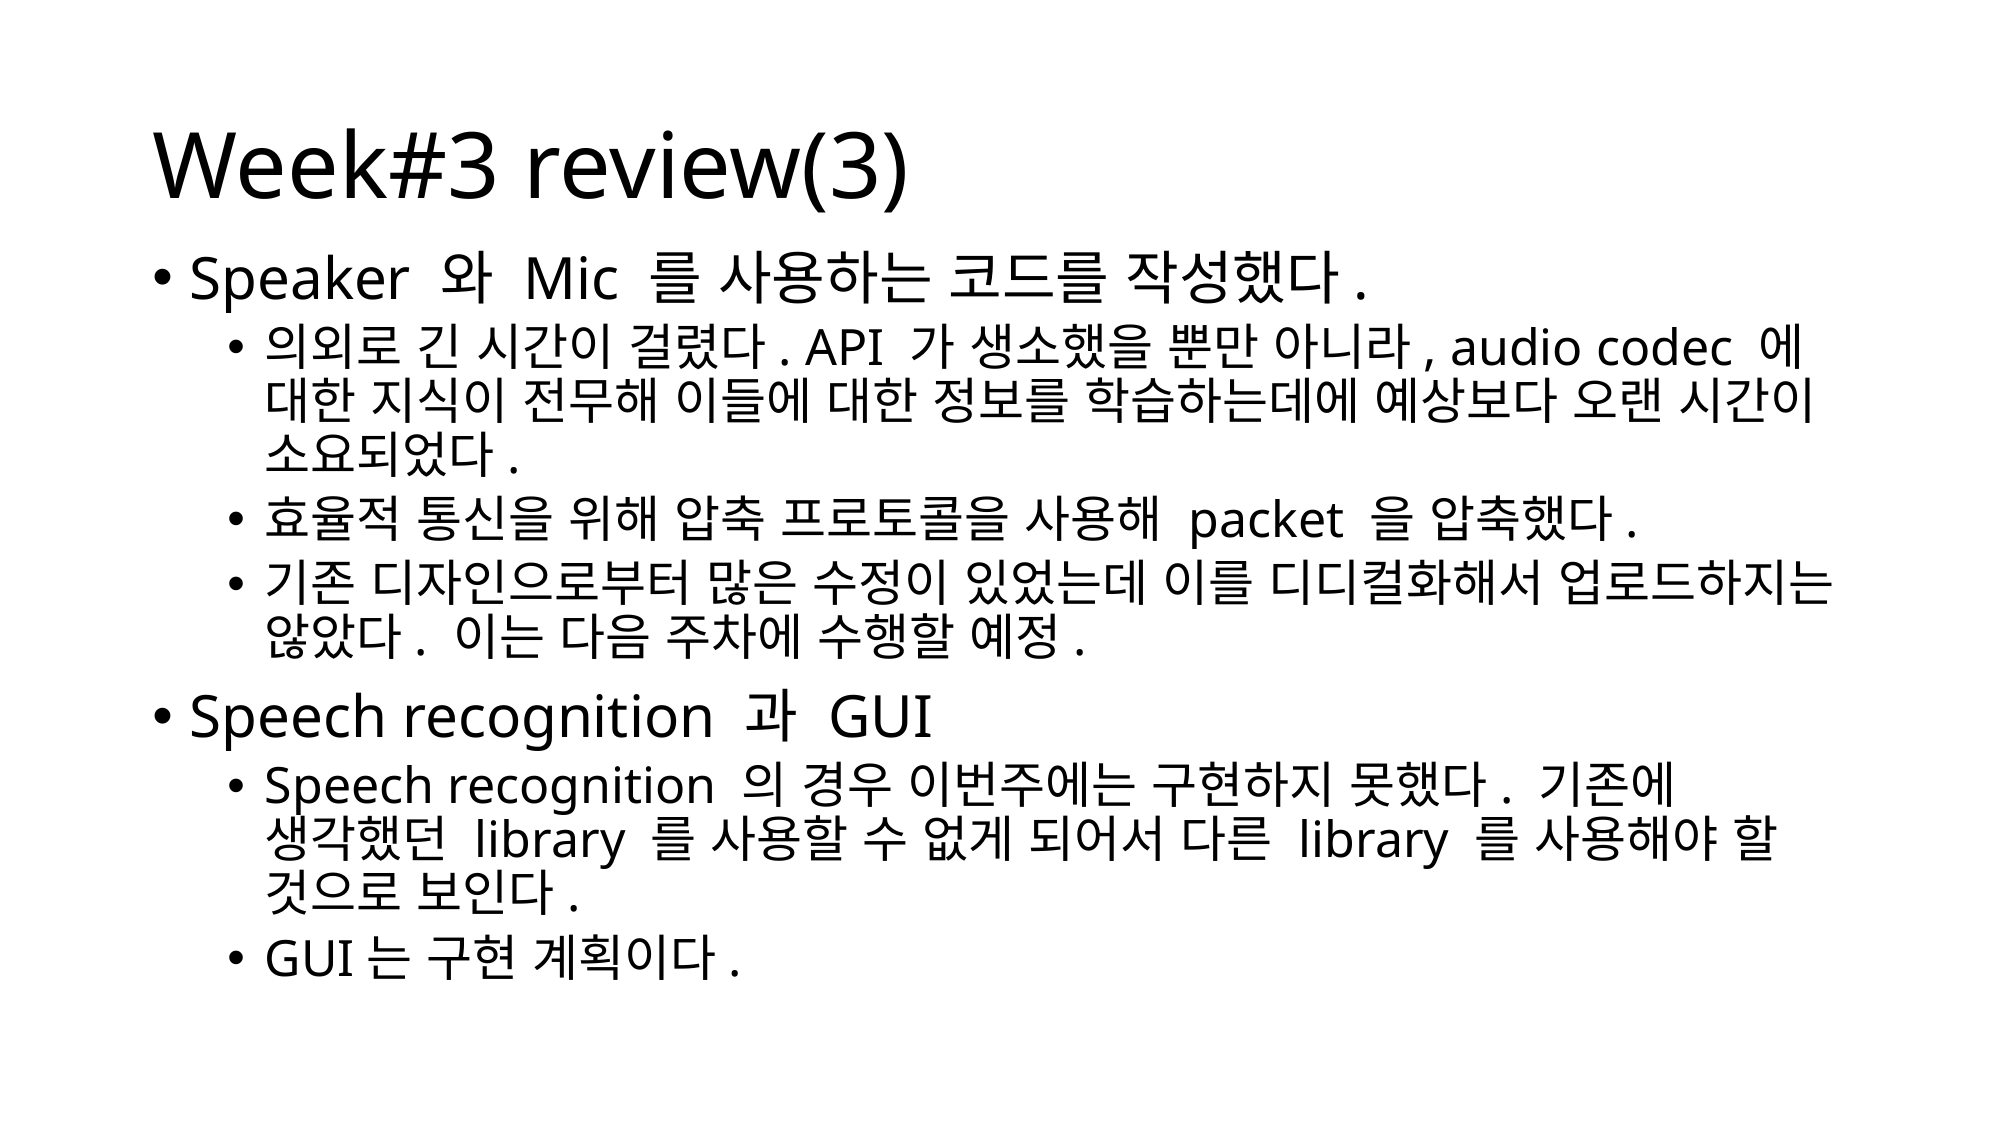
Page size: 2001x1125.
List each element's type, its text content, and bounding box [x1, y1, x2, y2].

list Speaker 와 Mic 를 사용하는 코드를 작성했다. 의외로 긴 시간이 걸렸다. API 가 생소했을 뿐만 아니라, audio codec 에 대한 지식이 전무해 이들에 대한 정보를 학습하는데에 예상보다 오랜 시간이 소요되었다. 효율적 통신을 위해 압축 프로토콜을 사용해 packet 을 압축했다. 기존 디자인으로부터 많은 수정이 있었는데 이를 디디컬화해서 업로드하지는 않았다. 이는 다음 주차에 수행할 예정. Speech recognition 과 GUI Speech recognition 의 경우 이번주에는 구현하지 못했다. 기존에 생각했던 library 를 사용할 수 없게 되어서 다른 library 를 사용해야 할 것으로 보인다. GUI는 구현 계획이다. [137, 241, 1863, 1014]
title Week#3 review(3) [137, 59, 1863, 241]
